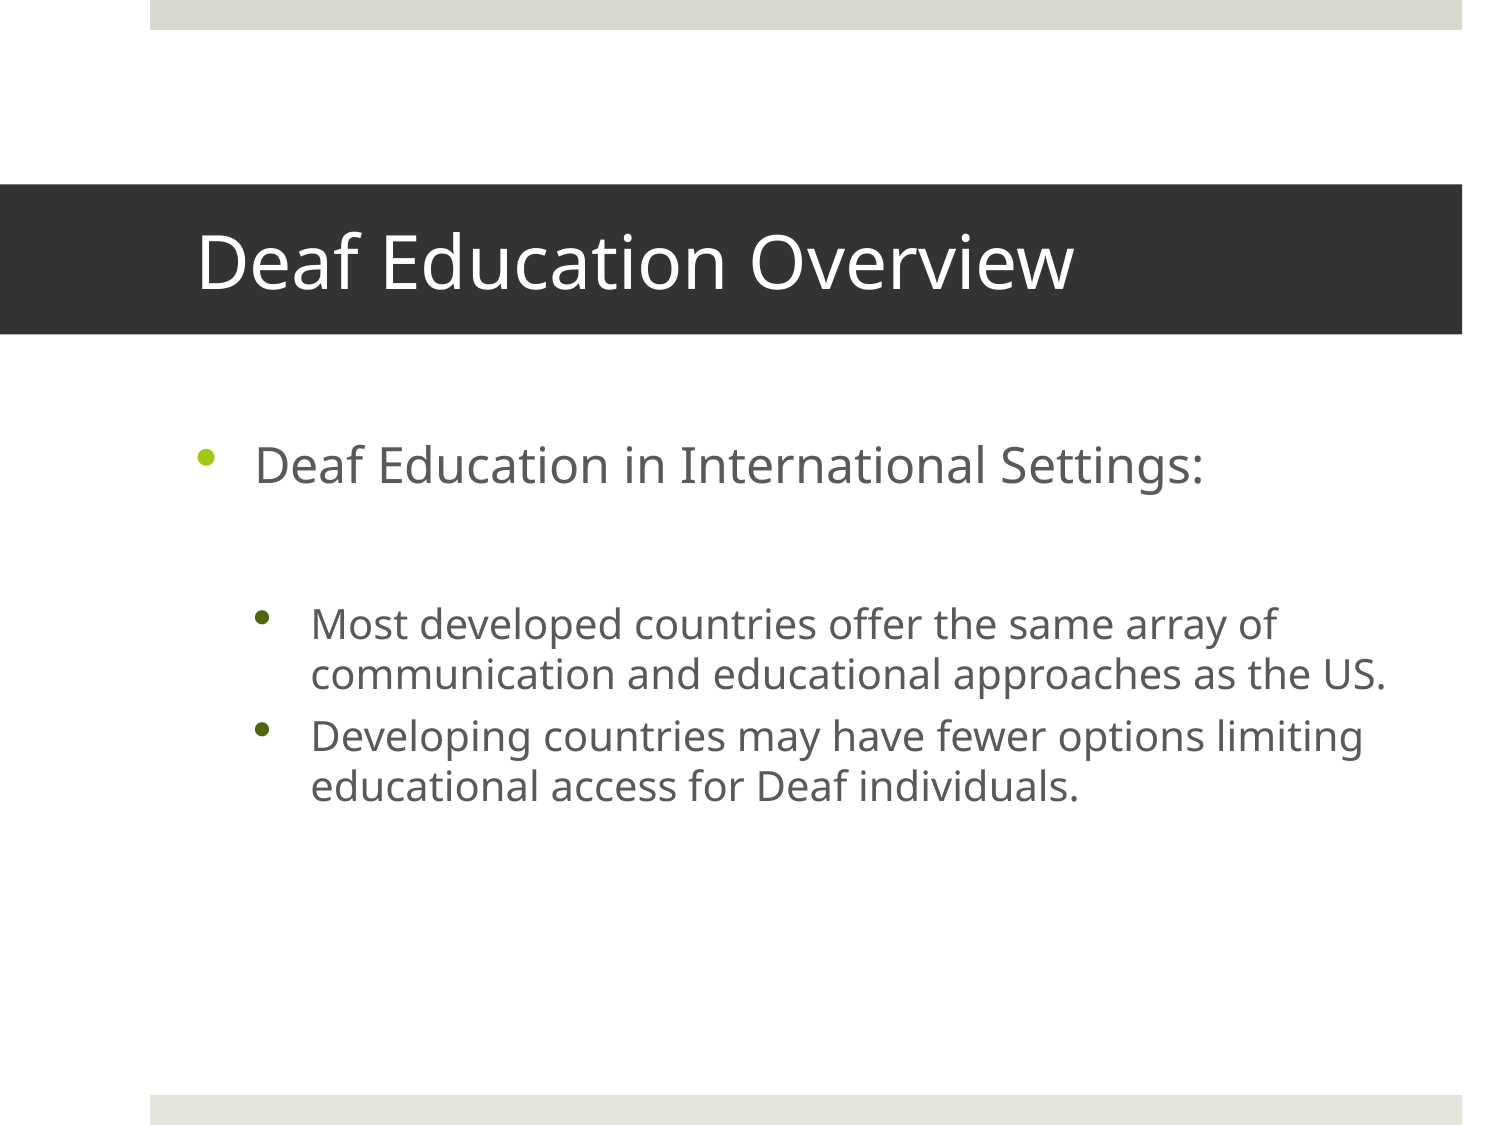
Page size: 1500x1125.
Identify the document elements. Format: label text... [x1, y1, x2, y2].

list Deaf Education in International Settings: Most developed countries offer the same array of communication and educational approaches as the US. Developing countries may have fewer options limiting educational access for Deaf individuals. [182, 425, 1432, 1028]
title Deaf Education Overview [0, 184, 1463, 335]
